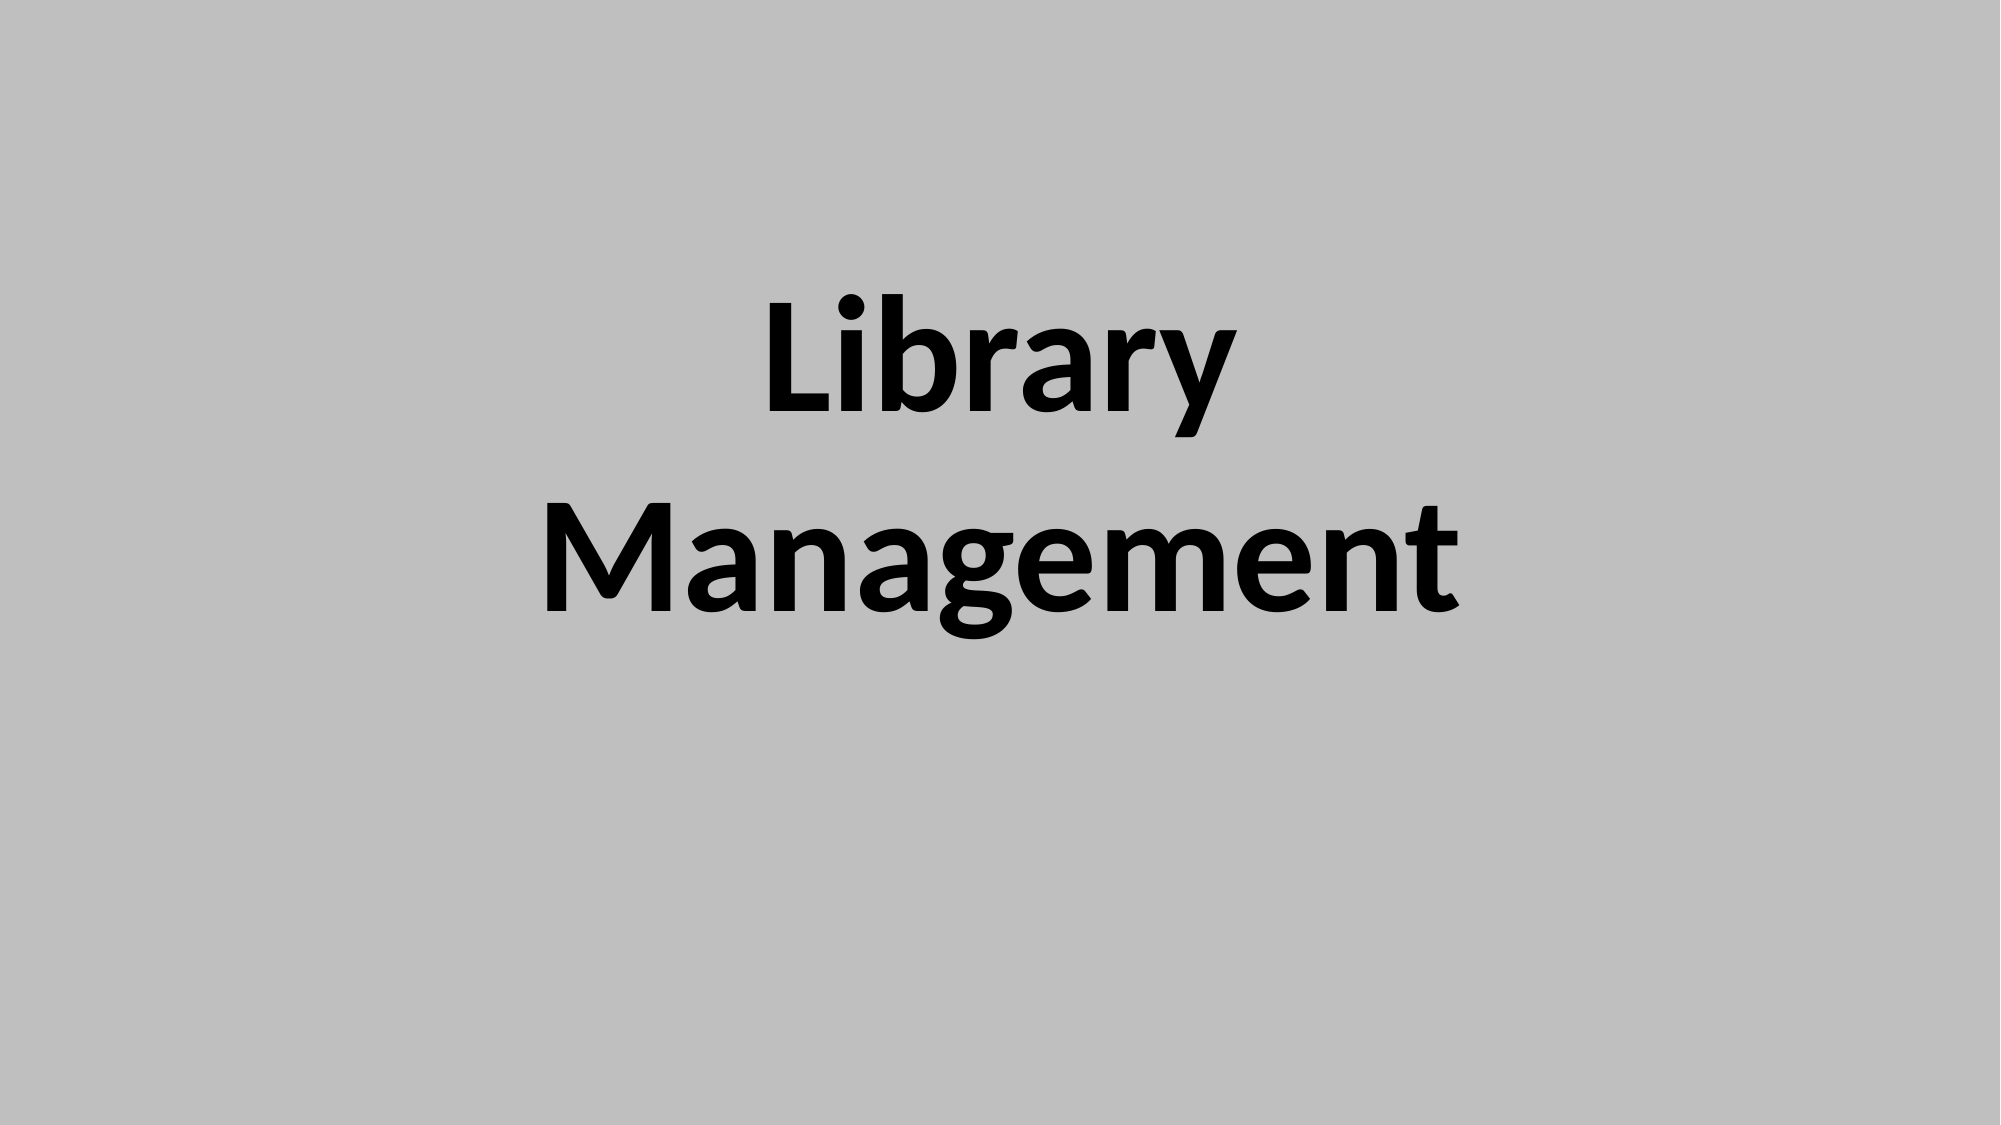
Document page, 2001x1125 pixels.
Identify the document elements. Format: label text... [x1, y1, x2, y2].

text_box Library Management [397, 237, 1603, 653]
